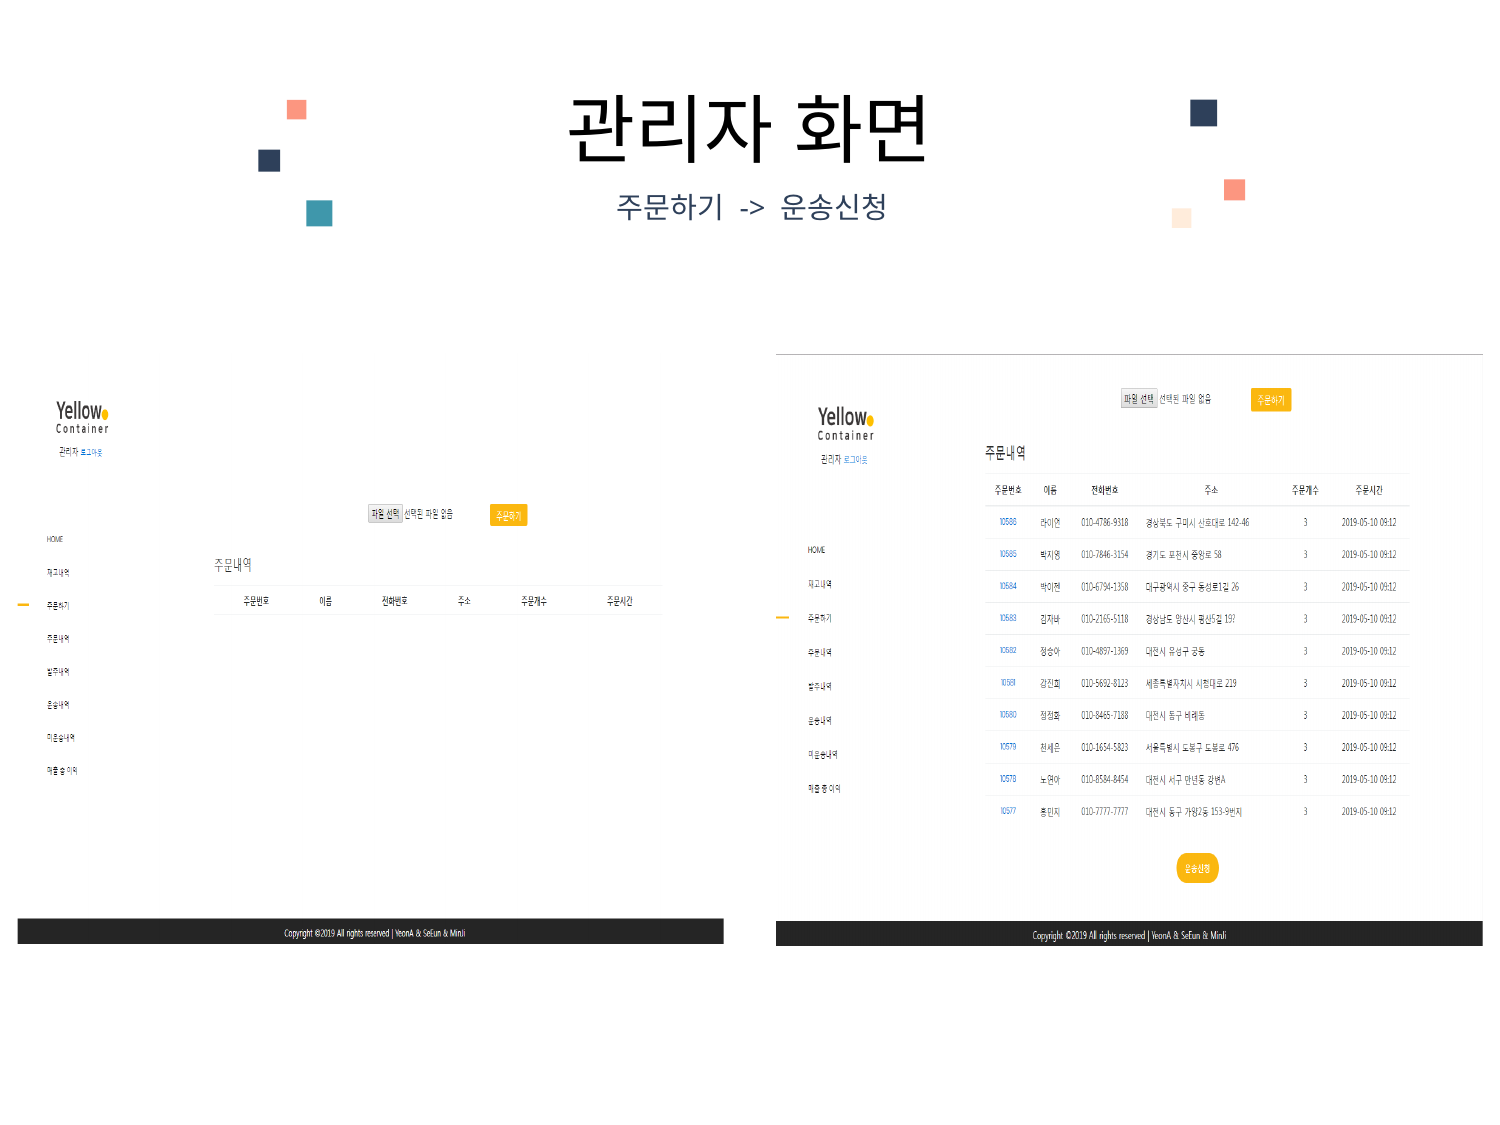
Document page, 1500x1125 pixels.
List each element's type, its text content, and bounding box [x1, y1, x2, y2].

text_box [285, 98, 308, 121]
picture [17, 353, 724, 945]
text_box 주문하기 -> 운송신청 [601, 175, 904, 232]
picture [776, 354, 1483, 946]
text_box [1188, 97, 1219, 128]
text_box 관리자 화면 [552, 75, 948, 180]
text_box [256, 148, 282, 174]
text_box [1170, 206, 1193, 230]
text_box [1222, 177, 1247, 202]
text_box [304, 198, 334, 228]
